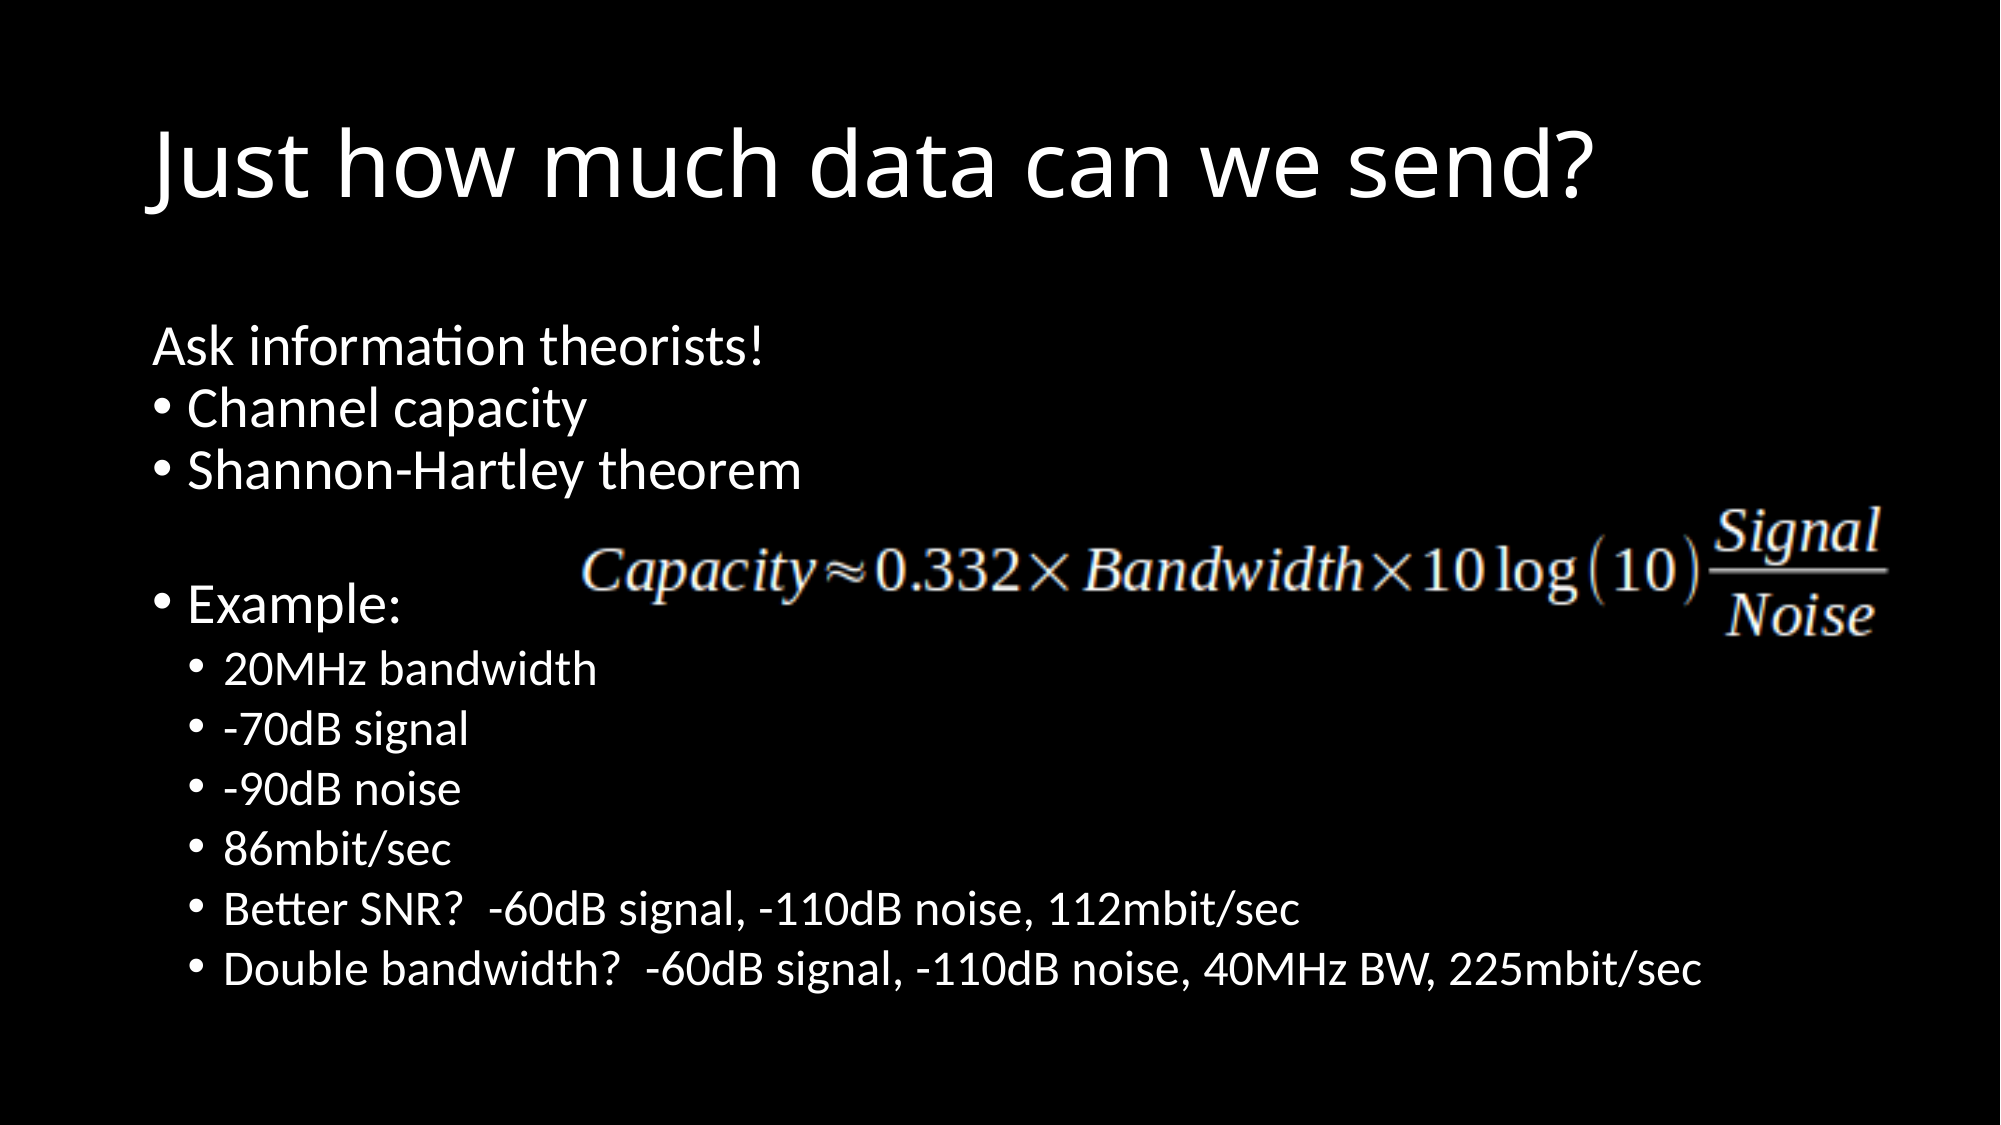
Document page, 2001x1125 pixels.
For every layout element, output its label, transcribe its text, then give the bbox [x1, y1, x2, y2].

text_box Ask information theorists! Channel capacity Shannon-Hartley theorem Example: 20MHz bandwidth -70dB signal -90dB noise 86mbit/sec Better SNR? -60dB signal, -110dB noise, 112mbit/sec Double bandwidth? -60dB signal, -110dB noise, 40MHz BW, 225mbit/sec [137, 299, 1862, 1013]
picture [575, 495, 1899, 645]
text_box Just how much data can we send? [137, 59, 1862, 277]
